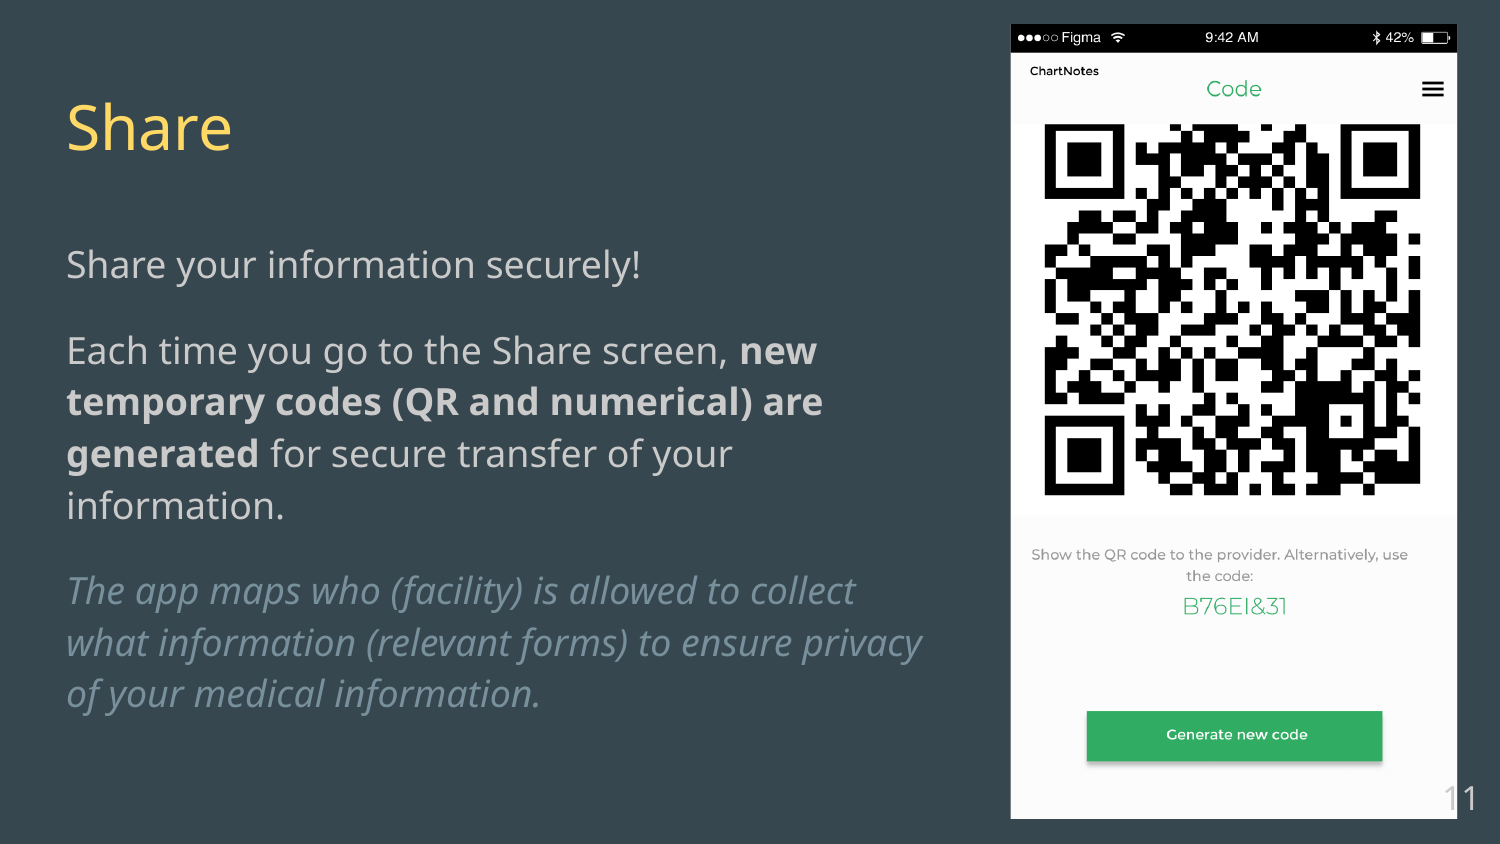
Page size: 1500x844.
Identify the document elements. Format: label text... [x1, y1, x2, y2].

slide_number ‹#› [1405, 767, 1496, 833]
title Share [51, 72, 896, 167]
text_box Share your information securely! Each time you go to the Share screen, new temporary codes (QR and numerical) are generated for secure transfer of your information. The app maps who (facility) is allowed to collect what information (relevant forms) to ensure privacy of your medical information. [51, 219, 944, 762]
picture [1010, 24, 1458, 819]
